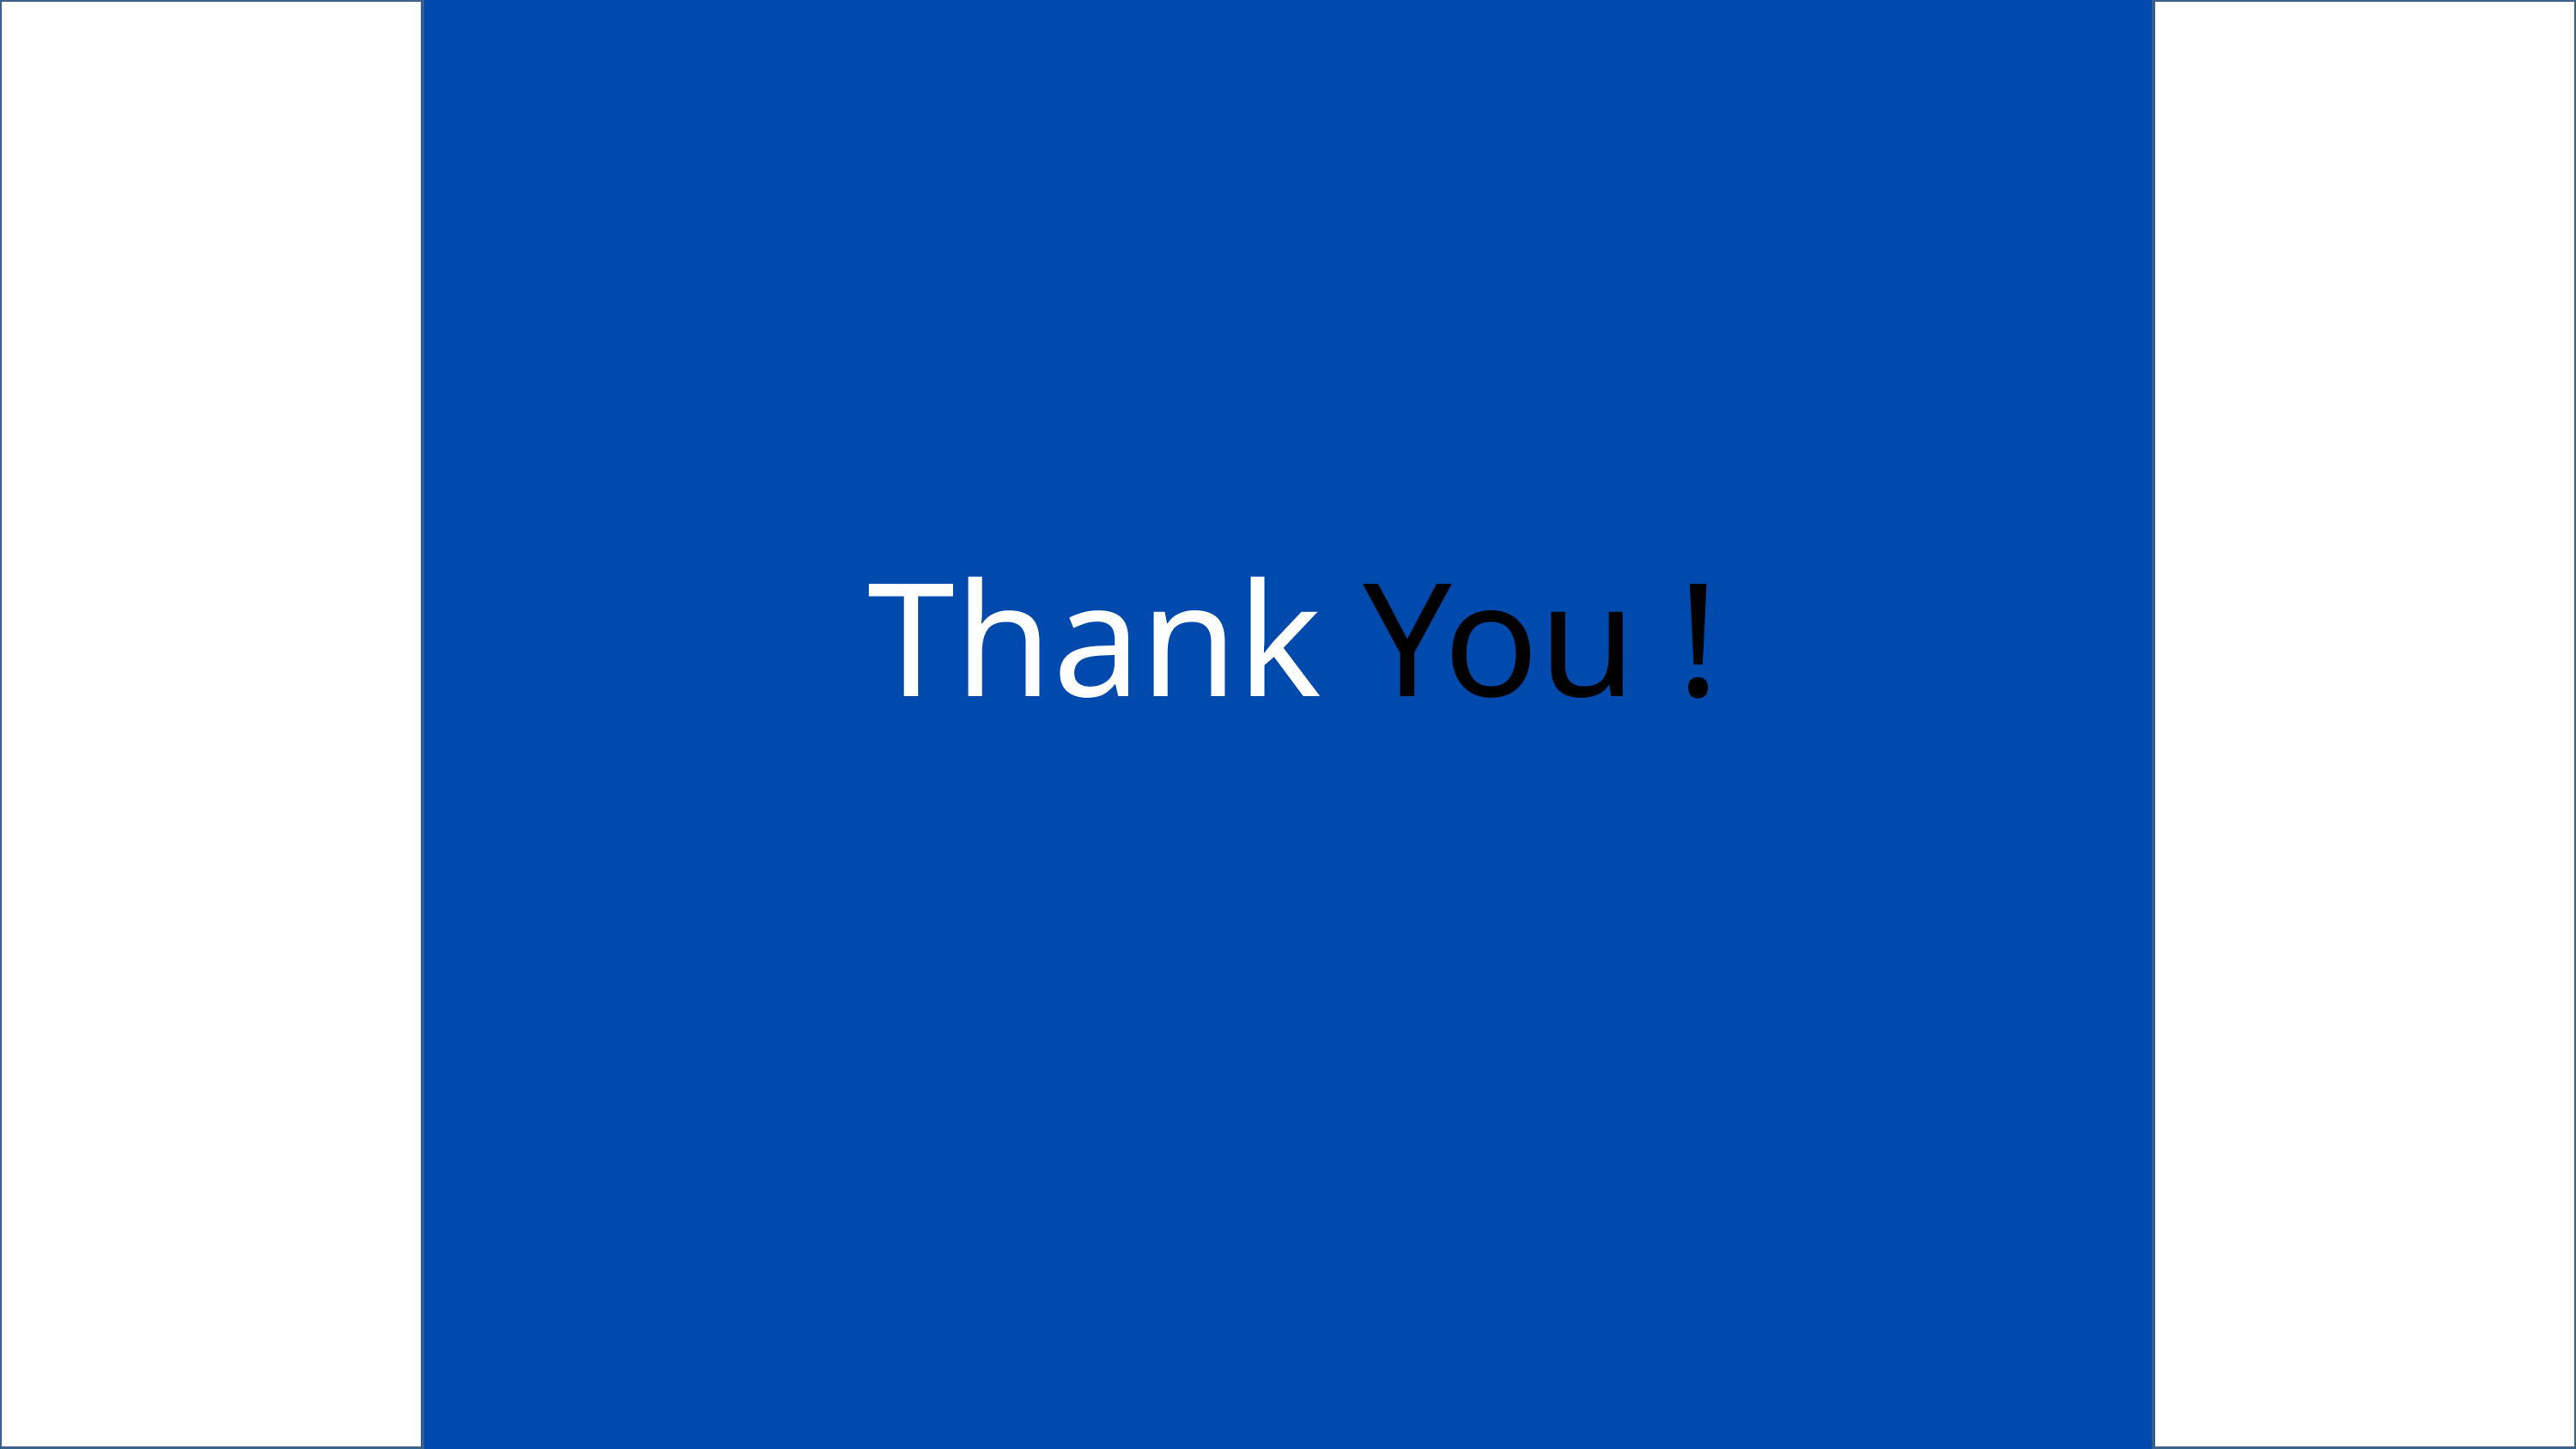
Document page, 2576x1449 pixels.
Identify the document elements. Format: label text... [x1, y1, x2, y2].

text_box Thank You ! [855, 533, 1801, 735]
text_box [2152, 0, 2576, 1449]
text_box [0, 0, 424, 1449]
